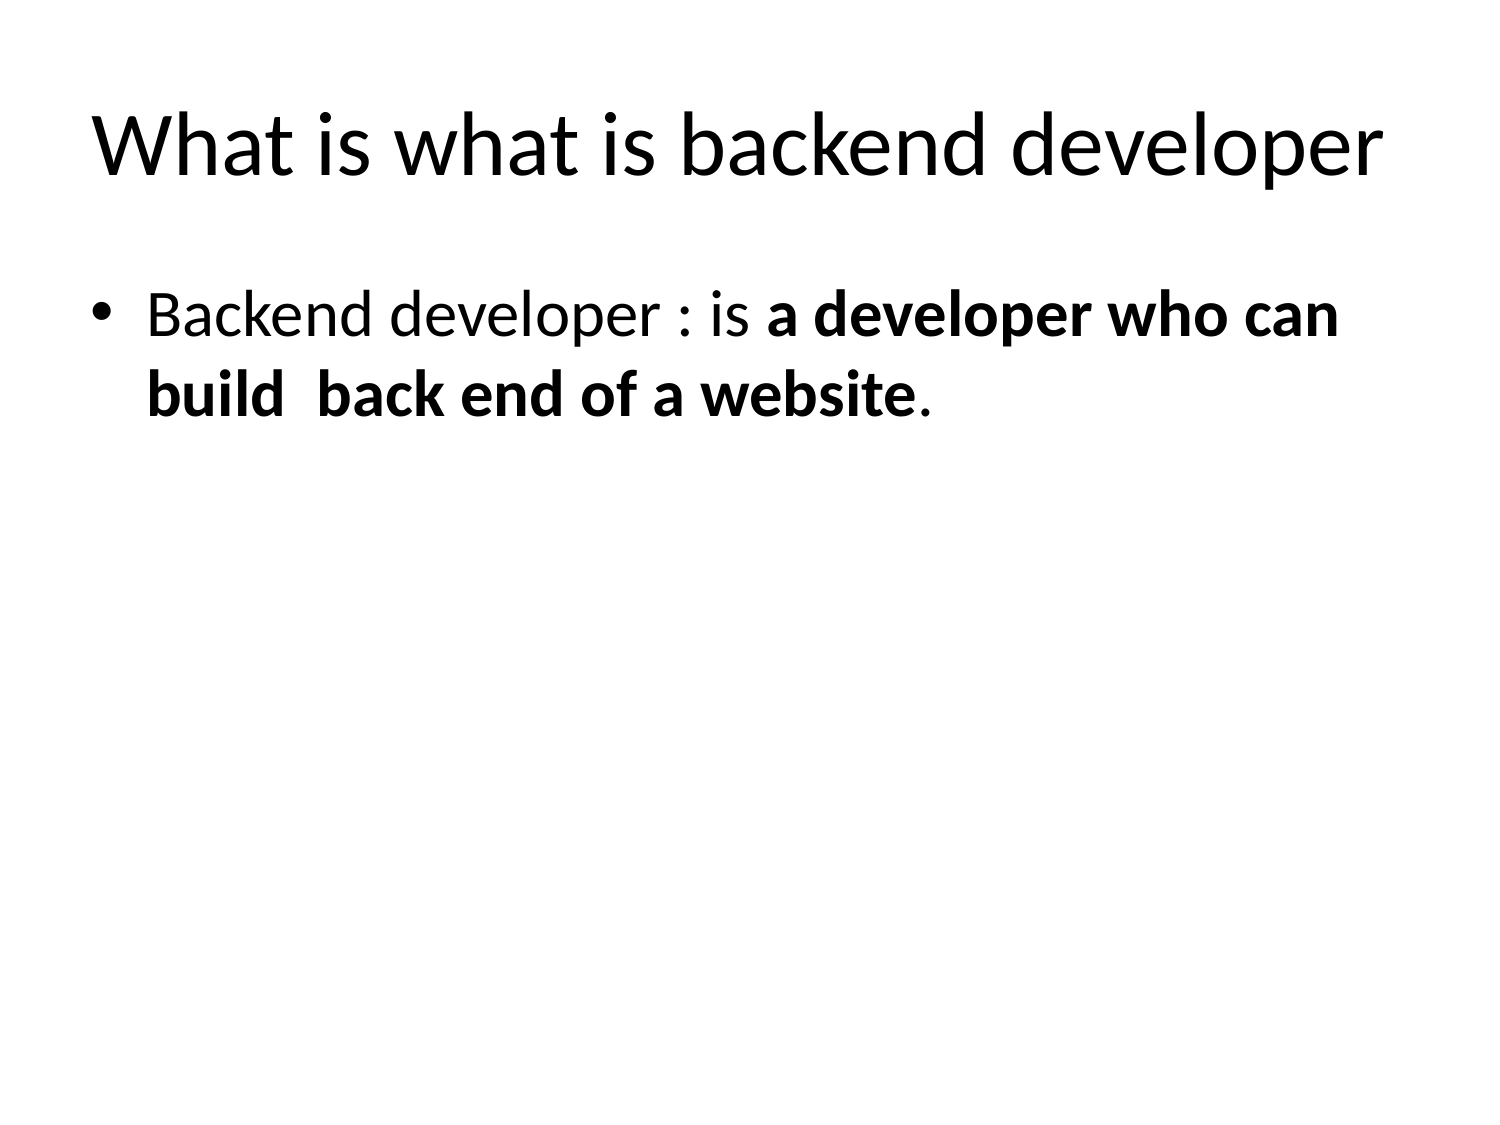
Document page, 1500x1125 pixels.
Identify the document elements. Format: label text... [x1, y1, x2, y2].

list Backend developer : is a developer who can build back end of a website. [75, 262, 1425, 1005]
title What is what is backend developer [75, 45, 1425, 233]
